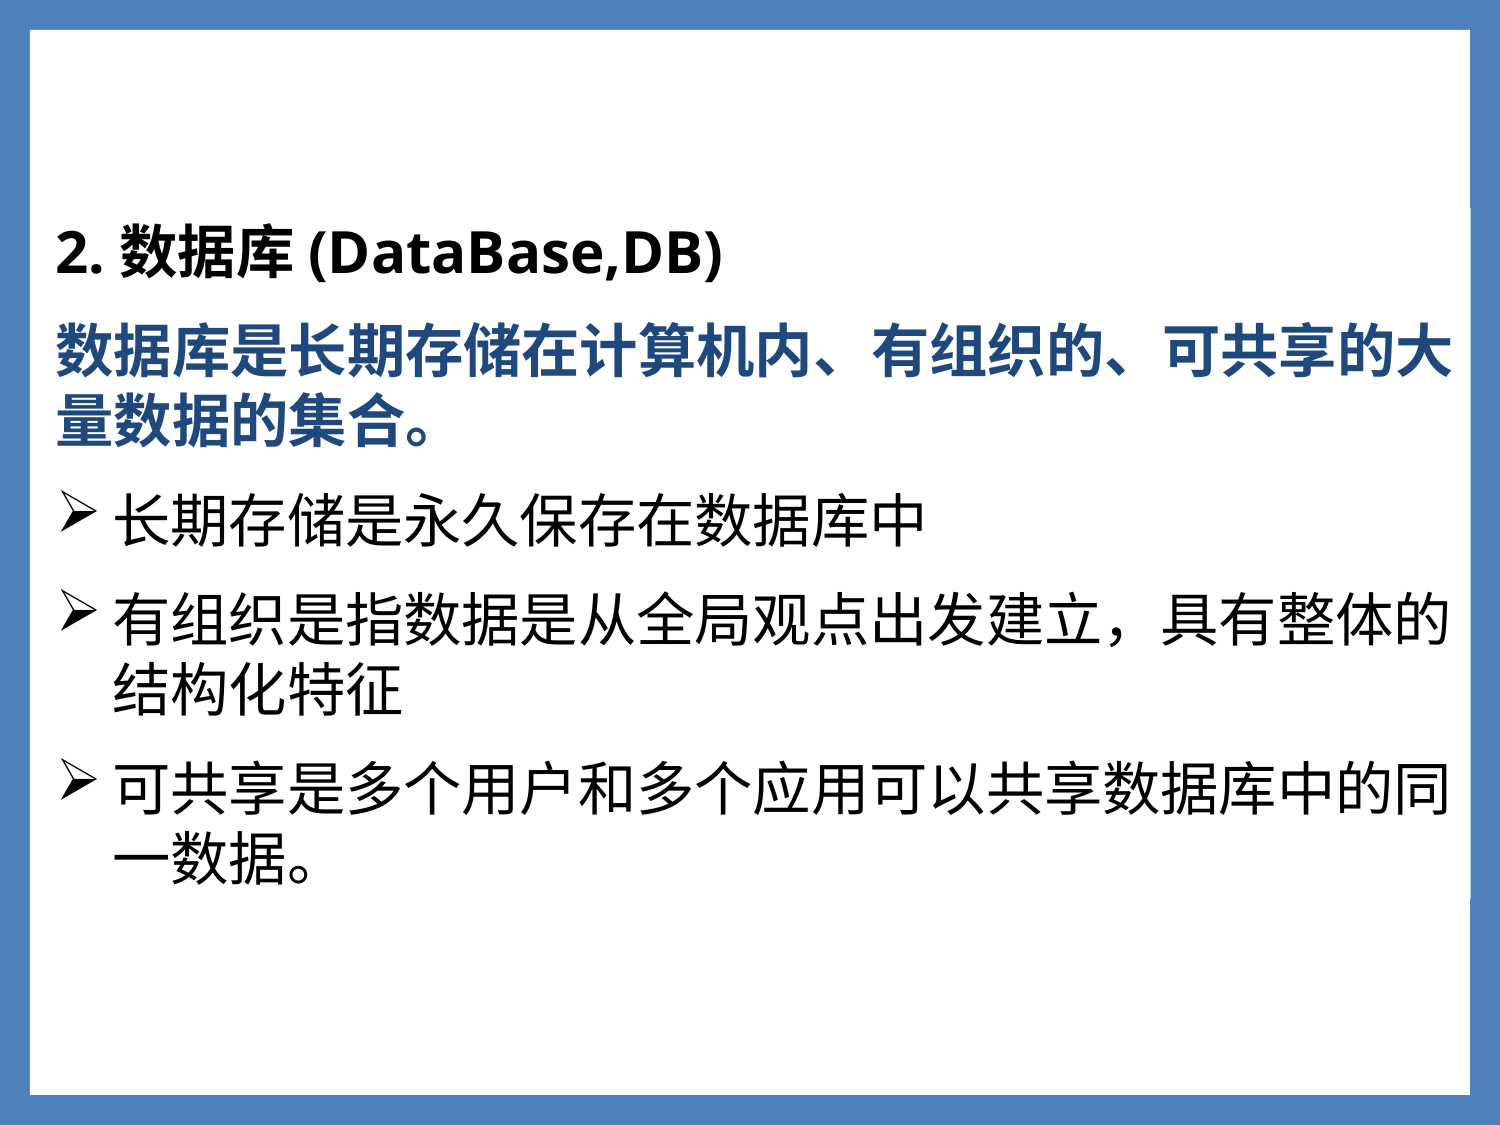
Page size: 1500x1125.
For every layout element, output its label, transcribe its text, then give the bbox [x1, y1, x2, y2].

text_box 2.数据库(DataBase,DB) 数据库是长期存储在计算机内、有组织的、可共享的大量数据的集合。 长期存储是永久保存在数据库中 有组织是指数据是从全局观点出发建立，具有整体的结构化特征 可共享是多个用户和多个应用可以共享数据库中的同一数据。 [41, 208, 1471, 900]
